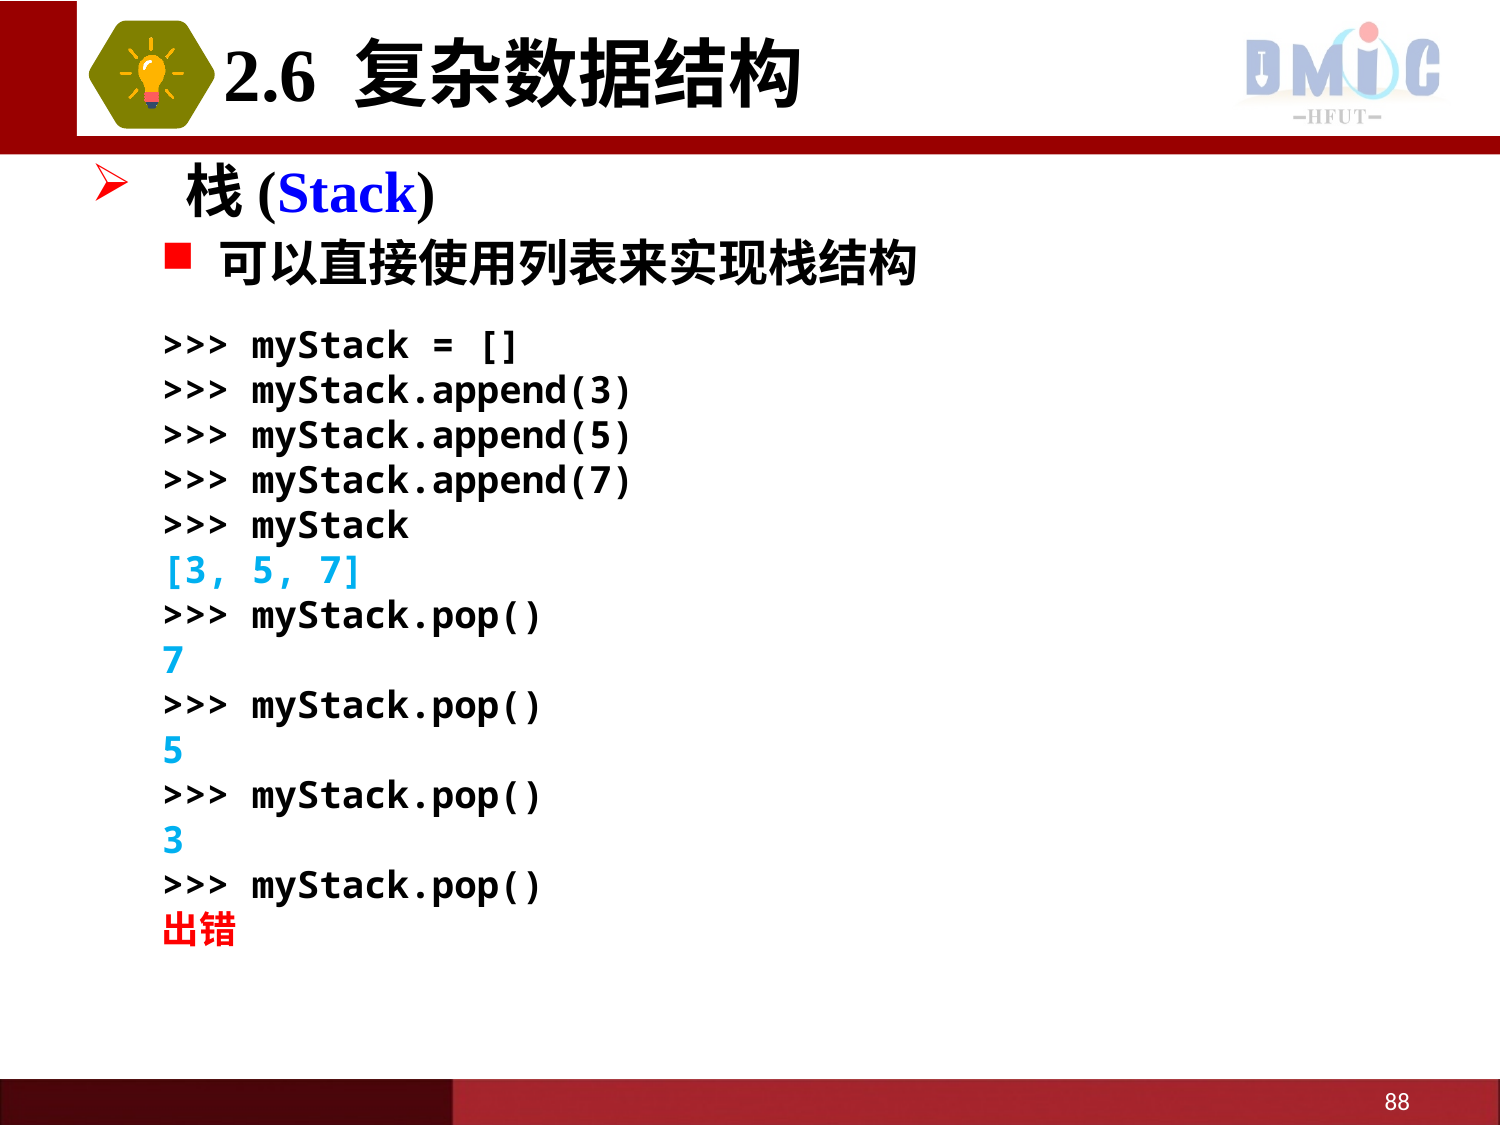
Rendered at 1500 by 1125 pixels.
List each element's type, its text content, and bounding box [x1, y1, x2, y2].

text_box 栈(Stack) [76, 156, 1500, 237]
picture [0, 1079, 1500, 1125]
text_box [0, 19, 1176, 129]
slide_number 88 [1074, 1081, 1425, 1119]
list 可以直接使用列表来实现栈结构 >>> myStack = [] >>> myStack.append(3) >>> myStack.append(5) >>> myStack.append(7) >>> myStack [3, 5, 7] >>> myStack.pop() 7 >>> myStack.pop() 5 >>> myStack.pop() 3 >>> myStack.pop() 出错 [146, 237, 1498, 1004]
text_box import string import random x = '0123456789' # y = [random.choice(x) for i in range(1000)] y = random.choices(x, k=1000) z = ''.join(y) d = dict() #使用字典保存每个字符出现次数 for ch in z: d[ch] = d.get(ch, 0) + 1 # count()? 大家还记得这是谁的函数么？ print(d) [1210, 21, 1472, 132]
